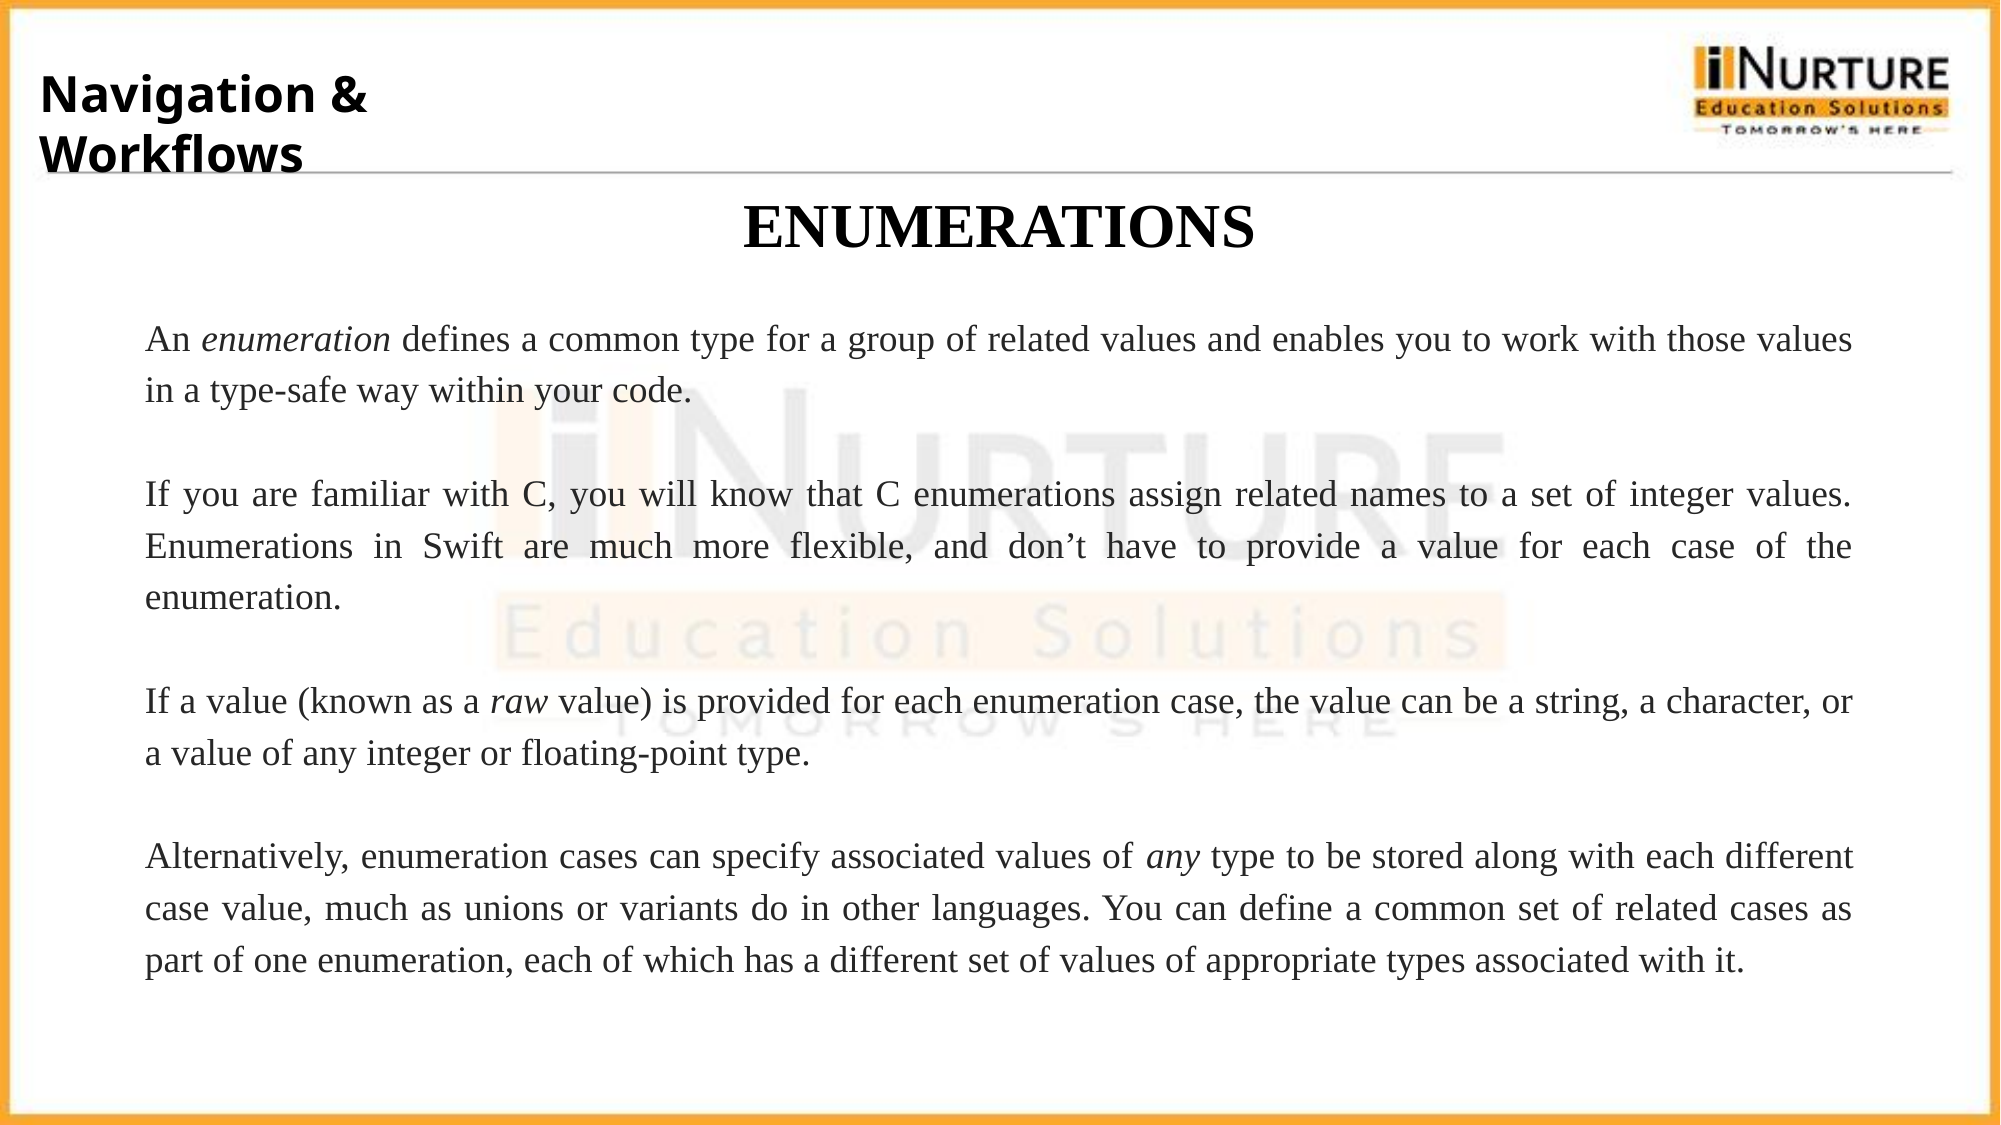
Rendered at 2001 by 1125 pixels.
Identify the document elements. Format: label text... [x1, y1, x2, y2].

text_box Navigation & Workflows [24, 47, 658, 125]
title ENUMERATIONS [587, 189, 1413, 267]
picture [0, 0, 2001, 1125]
list An enumeration defines a common type for a group of related values and enables you to work with those values in a type-safe way within your code. If you are familiar with C, you will know that C enumerations assign related names to a set of integer values. Enumerations in Swift are much more flexible, and don’t have to provide a value for each case of the enumeration. If a value (known as a raw value) is provided for each enumeration case, the value can be a string, a character, or a value of any integer or floating-point type. Alternatively, enumeration cases can specify associated values of any type to be stored along with each different case value, much as unions or variants do in other languages. You can define a common set of related cases as part of one enumeration, each of which has a different set of values of appropriate types associated with it. [137, 299, 1863, 1014]
